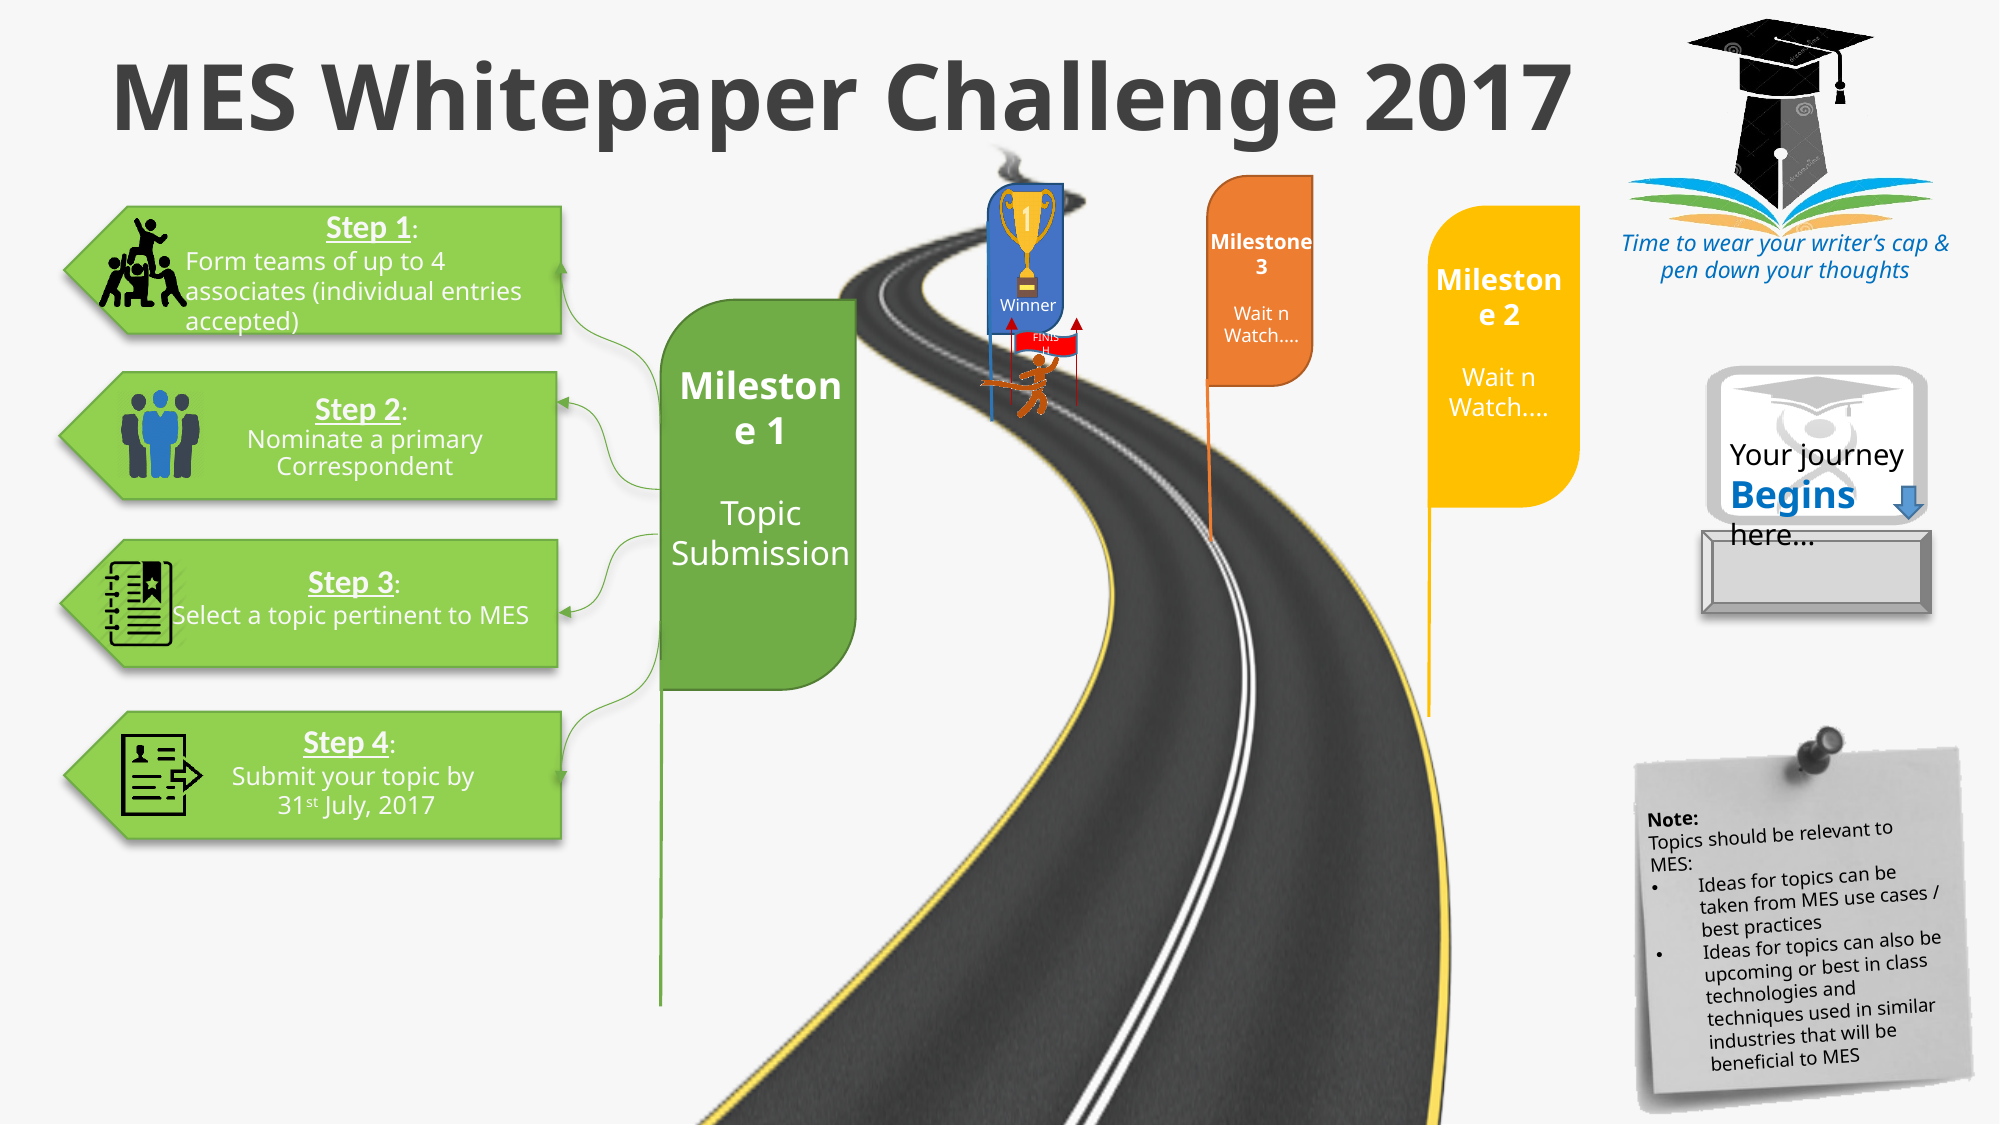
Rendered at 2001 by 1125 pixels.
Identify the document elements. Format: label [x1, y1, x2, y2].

text_box [0, 0, 2000, 1125]
